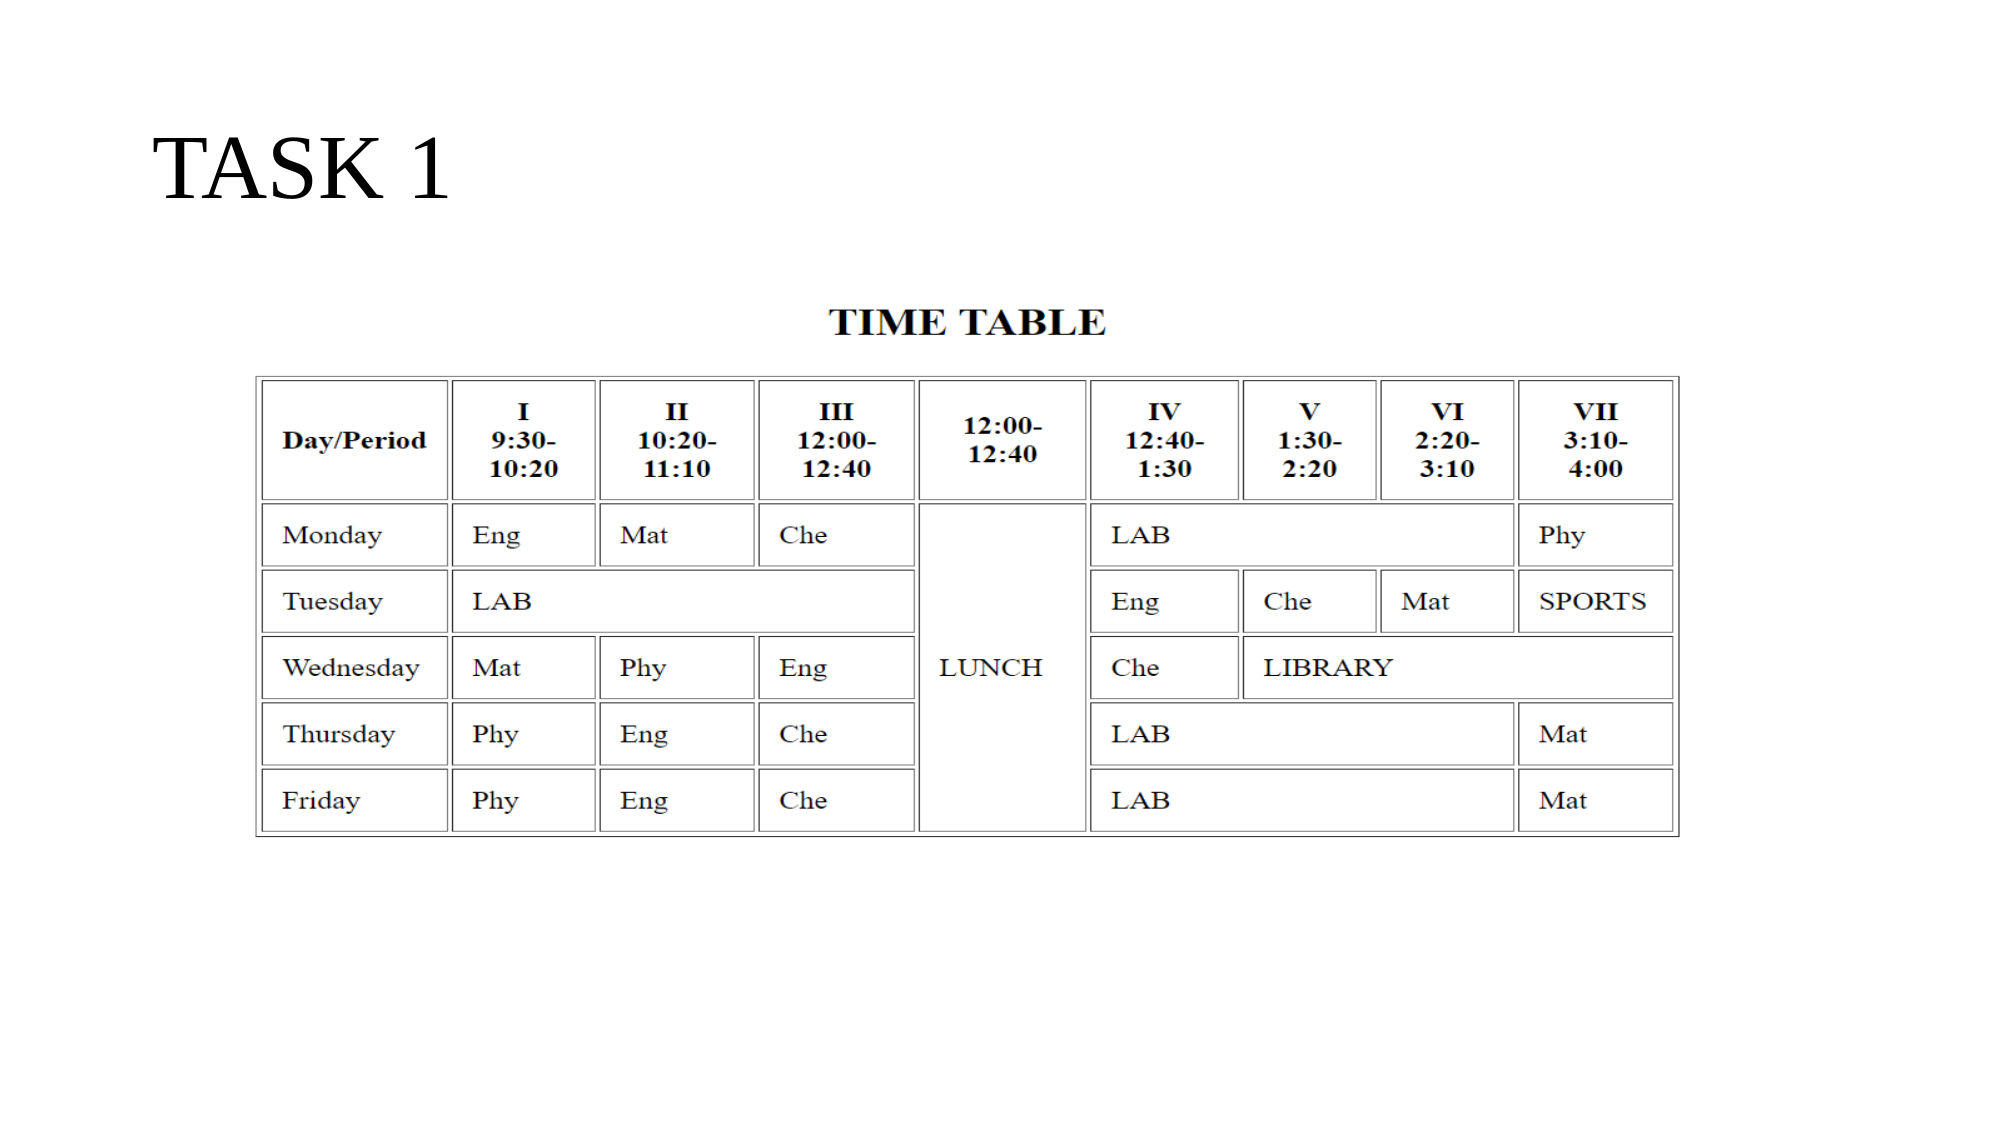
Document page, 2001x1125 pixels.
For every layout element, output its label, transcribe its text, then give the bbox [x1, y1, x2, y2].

title TASK 1 [137, 59, 1863, 278]
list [217, 298, 1706, 954]
